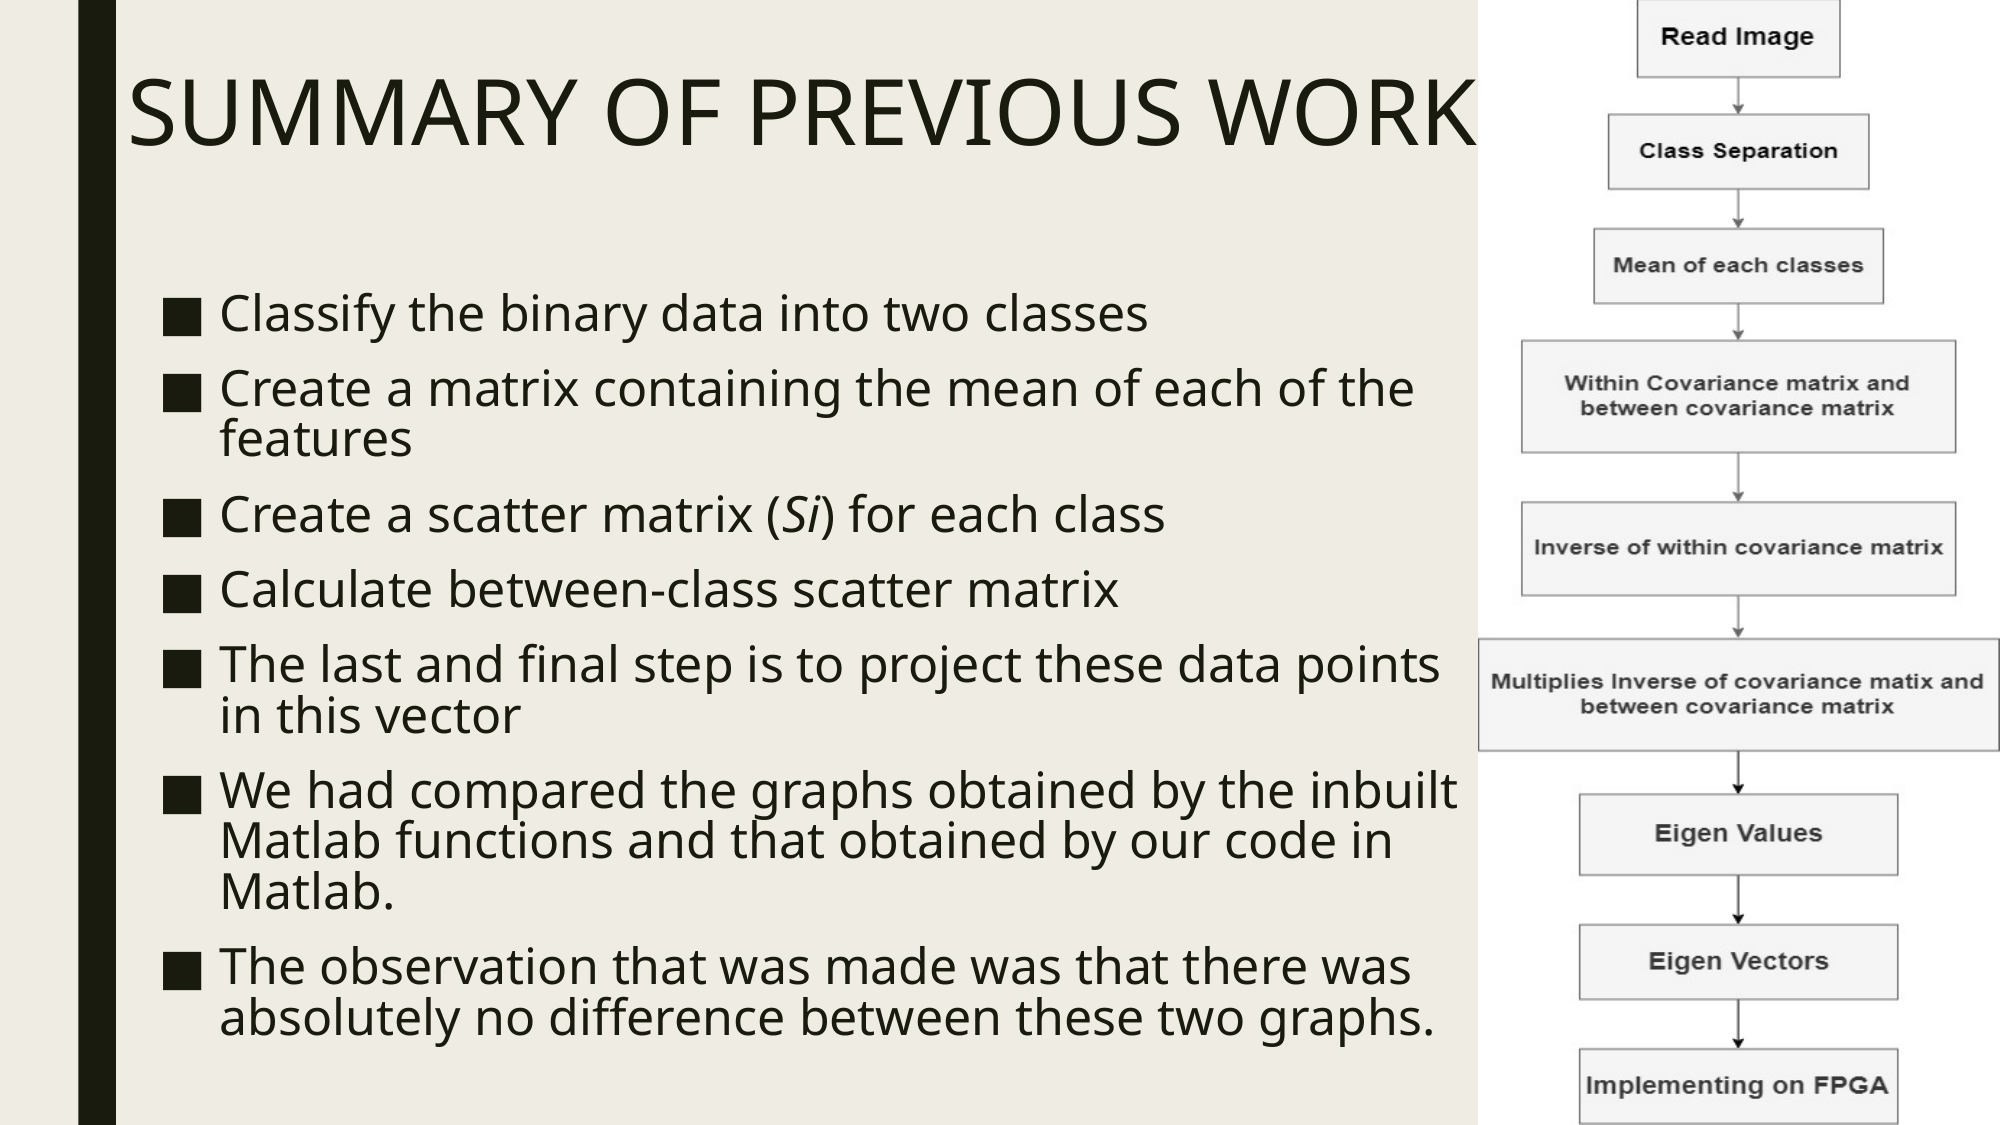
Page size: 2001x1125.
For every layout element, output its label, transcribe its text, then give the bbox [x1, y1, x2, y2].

list Classify the binary data into two classes Create a matrix containing the mean of each of the features Create a scatter matrix (Si) for each class Calculate between-class scatter matrix The last and final step is to project these data points in this vector We had compared the graphs obtained by the inbuilt Matlab functions and that obtained by our code in Matlab. The observation that was made was that there was absolutely no difference between these two graphs. [141, 283, 1472, 1031]
picture [1477, 0, 2000, 1125]
title SUMMARY OF PREVIOUS WORK.. [39, 59, 1472, 304]
